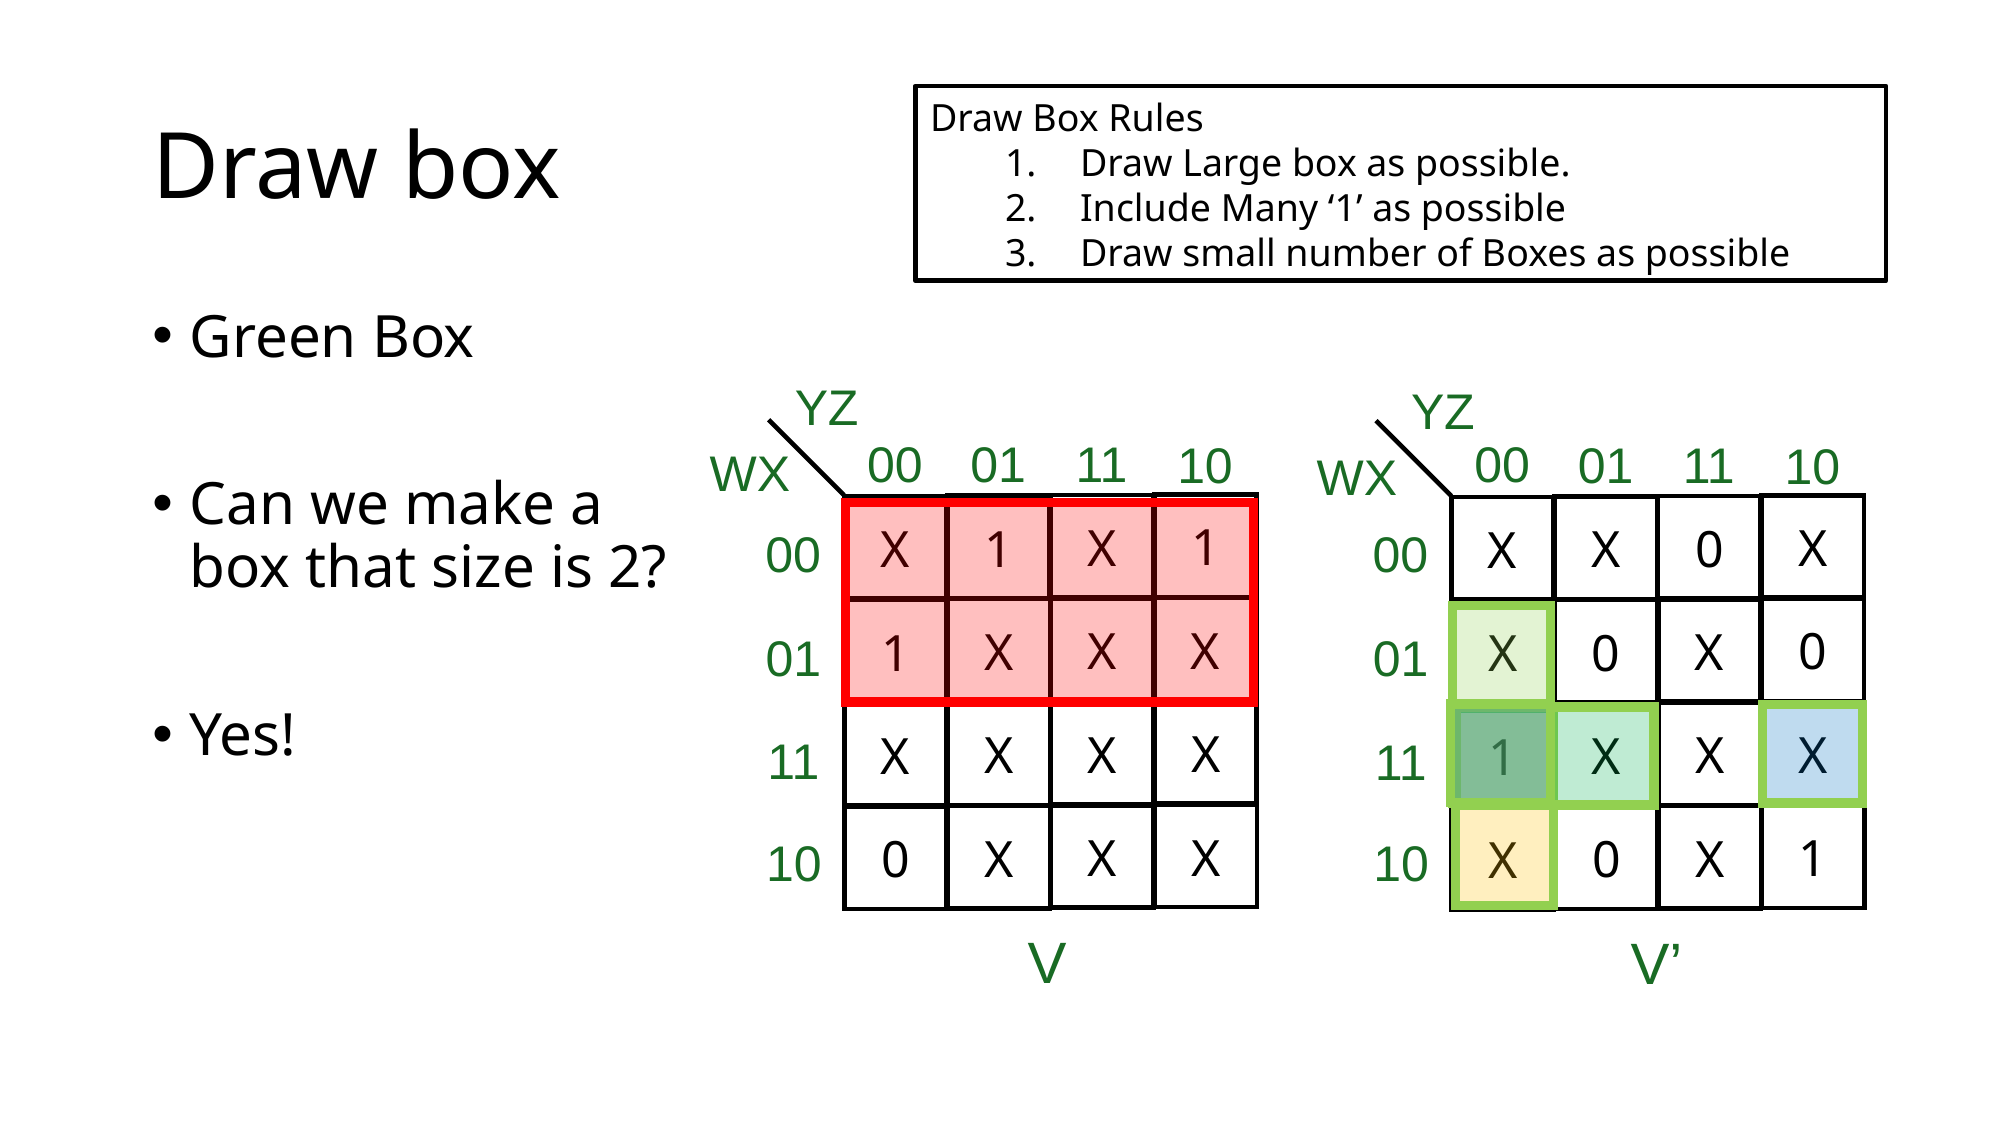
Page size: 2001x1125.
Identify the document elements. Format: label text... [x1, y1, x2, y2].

text_box WX [672, 433, 828, 509]
text_box 01 [1556, 425, 1655, 501]
text_box 00 [846, 424, 944, 500]
text_box X [843, 702, 947, 805]
text_box YZ [749, 368, 905, 444]
text_box X [1450, 599, 1554, 703]
text_box 11 [1352, 723, 1449, 798]
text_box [1375, 420, 1452, 497]
text_box V [952, 917, 1142, 1002]
text_box 00 [1351, 515, 1450, 591]
text_box X [1554, 495, 1657, 599]
text_box 0 [1761, 598, 1865, 701]
text_box X [947, 704, 1050, 805]
text_box 01 [1352, 619, 1450, 695]
text_box 00 [744, 514, 842, 590]
text_box 1 [946, 495, 1050, 501]
text_box 1 [1254, 493, 1258, 597]
text_box X [843, 495, 946, 599]
text_box [844, 501, 1255, 704]
text_box X [1657, 805, 1762, 910]
text_box [1761, 703, 1864, 805]
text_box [768, 419, 845, 496]
text_box YZ [1365, 371, 1521, 447]
text_box X [1153, 804, 1258, 908]
text_box [1454, 804, 1555, 907]
text_box 00 [1453, 425, 1551, 501]
text_box X [1554, 702, 1657, 806]
text_box [1451, 604, 1552, 703]
text_box 01 [744, 618, 842, 694]
text_box X [1451, 806, 1555, 911]
text_box 10 [1156, 425, 1254, 501]
text_box 01 [949, 425, 1047, 500]
text_box 0 [1554, 806, 1657, 910]
text_box 1 [1761, 804, 1865, 909]
text_box [1455, 705, 1656, 807]
text_box 0 [1657, 495, 1760, 598]
text_box V’ [1561, 918, 1751, 1004]
text_box X [1050, 804, 1155, 909]
text_box X [1657, 702, 1761, 805]
text_box 0 [843, 805, 948, 910]
text_box 10 [745, 823, 843, 899]
text_box X [1153, 700, 1258, 804]
text_box X [1657, 598, 1761, 702]
text_box X [947, 805, 1050, 909]
text_box X [1760, 494, 1865, 598]
list Green Box Can we make a box that size is 2? Yes! [137, 299, 704, 1014]
text_box X [1450, 496, 1554, 599]
text_box X [1050, 704, 1153, 804]
text_box Draw Box Rules Draw Large box as possible. Include Many ‘1’ as possible Draw small number of Boxes as possible [915, 86, 1886, 281]
text_box 10 [1763, 426, 1861, 502]
text_box 0 [1554, 599, 1657, 702]
text_box 11 [744, 722, 843, 798]
title Draw box [137, 59, 1863, 278]
text_box 11 [1660, 426, 1758, 501]
text_box [1449, 703, 1552, 804]
text_box 10 [1352, 824, 1450, 900]
text_box WX [1279, 437, 1435, 513]
text_box 11 [1053, 425, 1151, 501]
